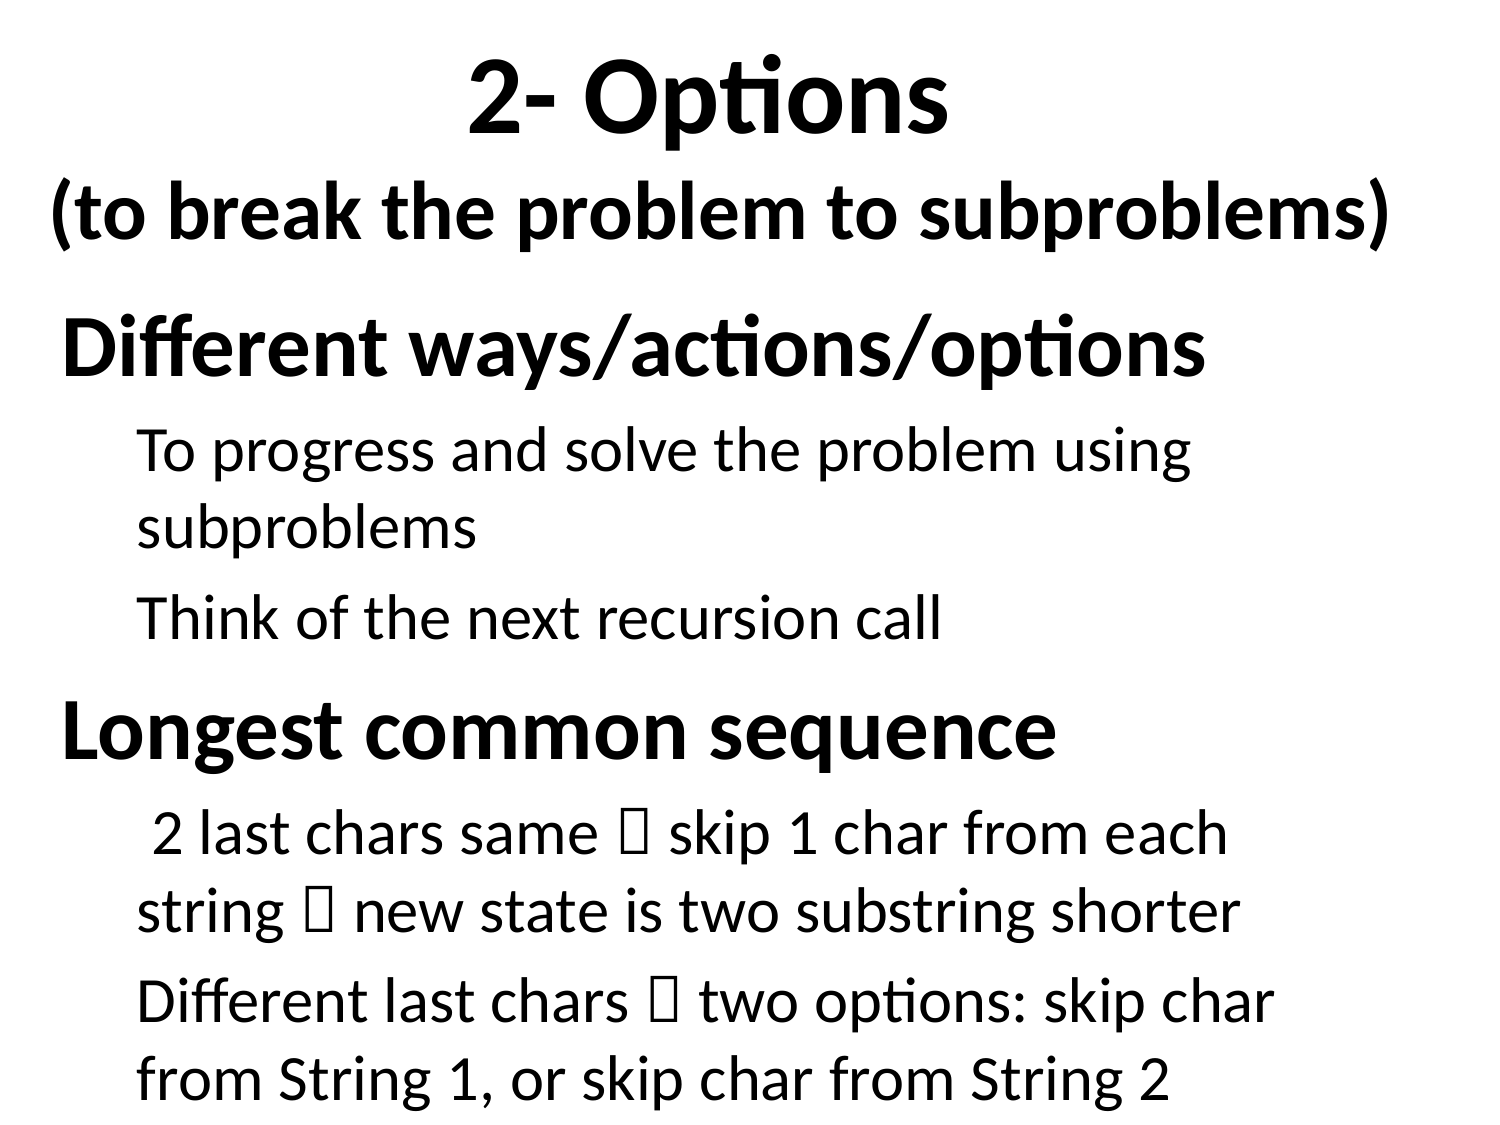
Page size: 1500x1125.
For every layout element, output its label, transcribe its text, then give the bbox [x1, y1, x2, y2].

title 2- Options (to break the problem to subproblems) [0, 45, 1443, 233]
list Different ways/actions/options To progress and solve the problem using subproblems Think of the next recursion call Longest common sequence 2 last chars same  skip 1 char from each string  new state is two substring shorter Different last chars  two options: skip char from String 1, or skip char from String 2 [46, 279, 1397, 1125]
